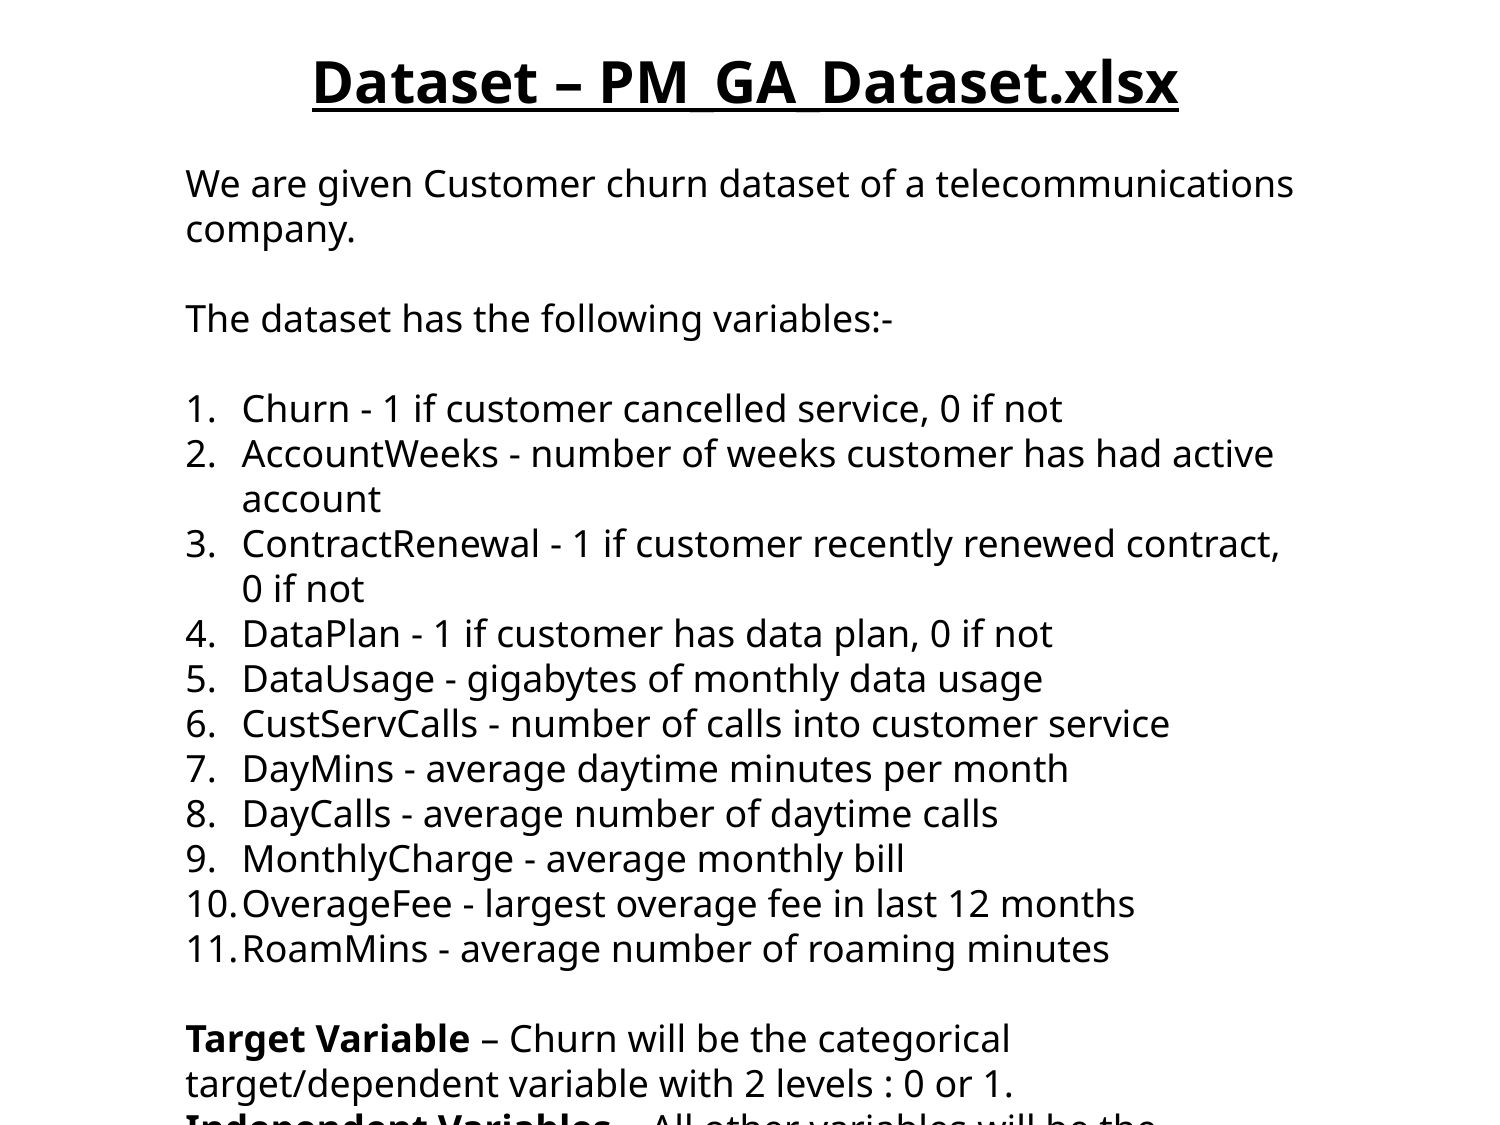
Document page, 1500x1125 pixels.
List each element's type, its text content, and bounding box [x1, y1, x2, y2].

text_box Dataset – PM_GA_Dataset.xlsx We are given Customer churn dataset of a telecommunications company. The dataset has the following variables:- Churn - 1 if customer cancelled service, 0 if not AccountWeeks - number of weeks customer has had active account ContractRenewal - 1 if customer recently renewed contract, 0 if not DataPlan - 1 if customer has data plan, 0 if not DataUsage - gigabytes of monthly data usage CustServCalls - number of calls into customer service DayMins - average daytime minutes per month DayCalls - average number of daytime calls MonthlyCharge - average monthly bill OverageFee - largest overage fee in last 12 months RoamMins - average number of roaming minutes Target Variable – Churn will be the categorical target/dependent variable with 2 levels : 0 or 1. Independent Variables – All other variables will be the independent variables. [170, 37, 1321, 1125]
